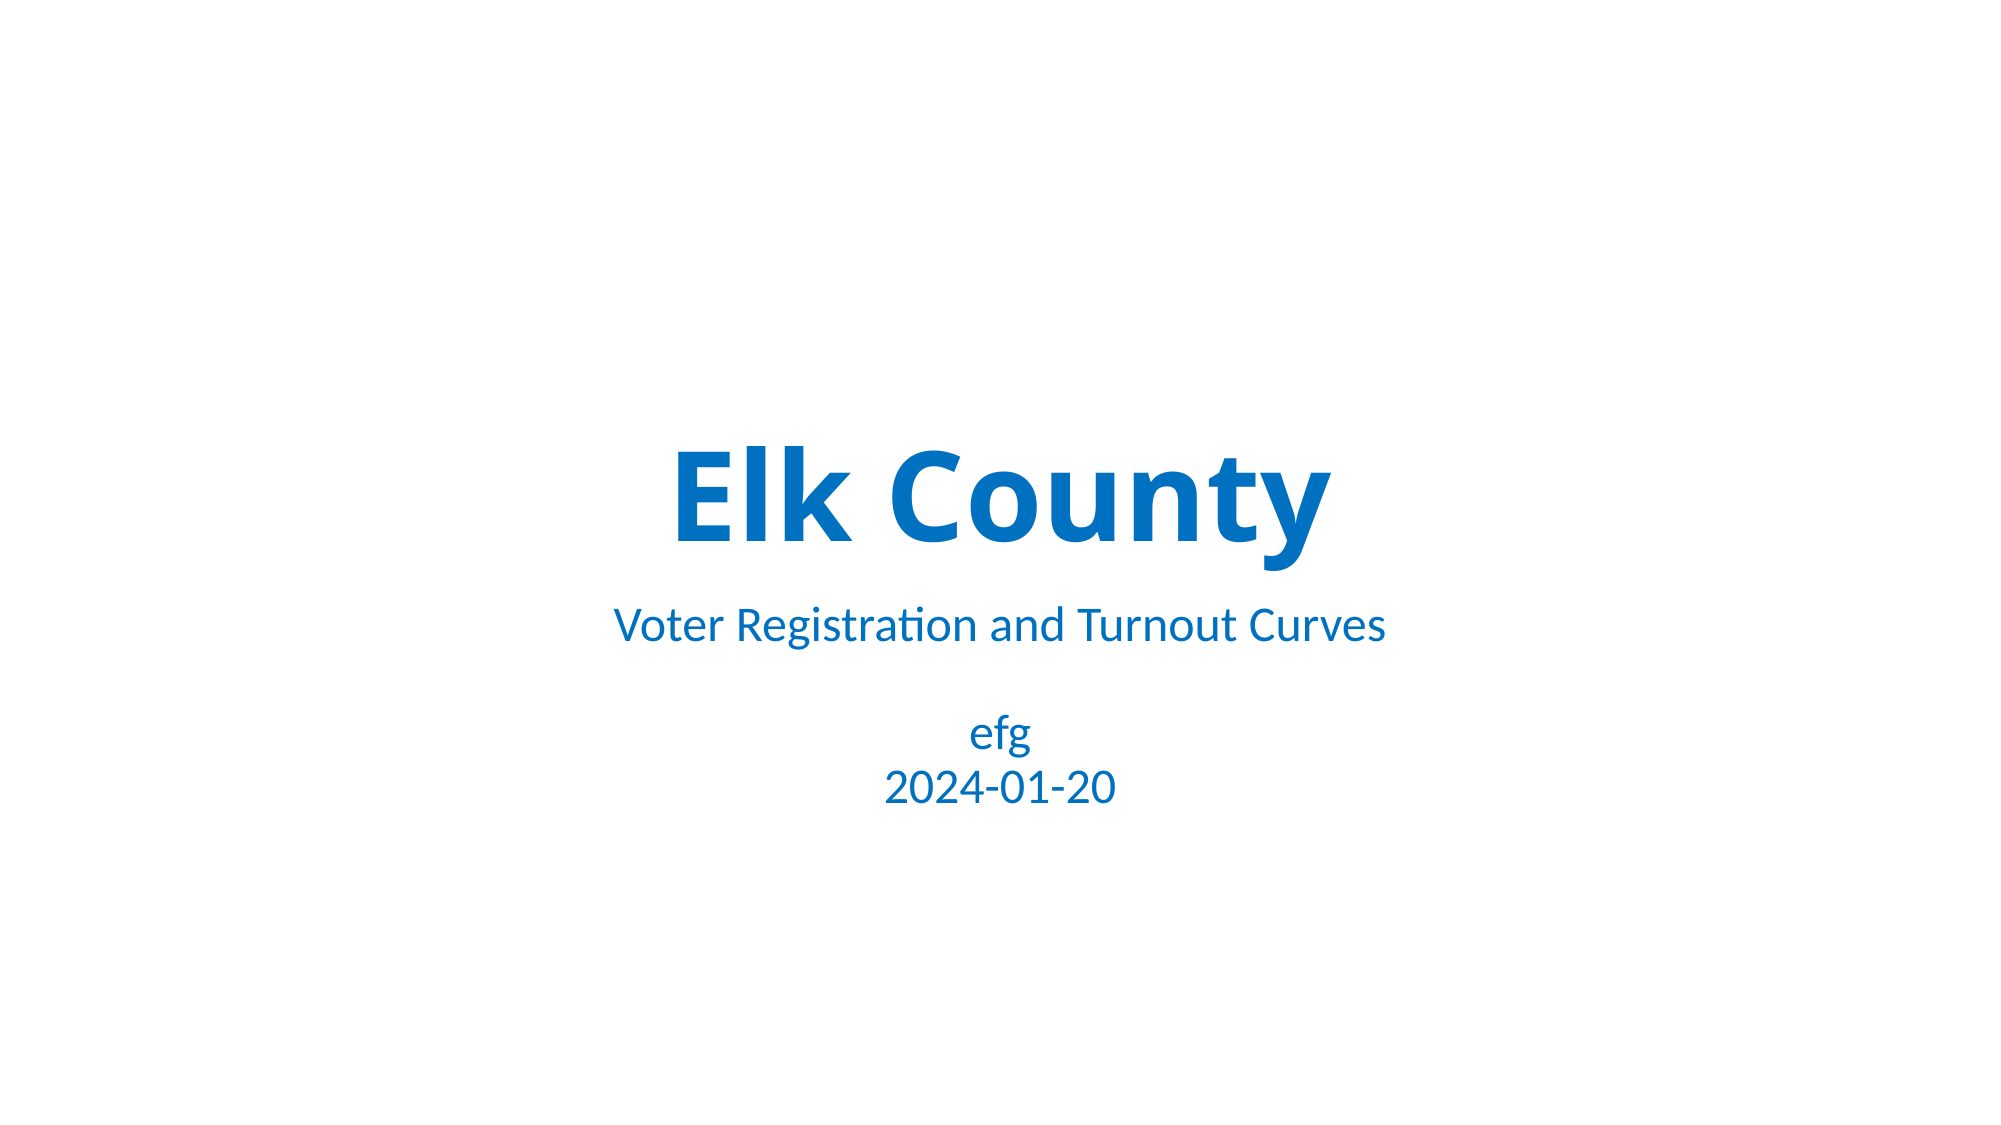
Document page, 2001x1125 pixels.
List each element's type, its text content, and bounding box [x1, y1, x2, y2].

title Elk County [249, 184, 1750, 576]
subtitle Voter Registration and Turnout Curves efg 2024-01-20 [249, 590, 1750, 863]
